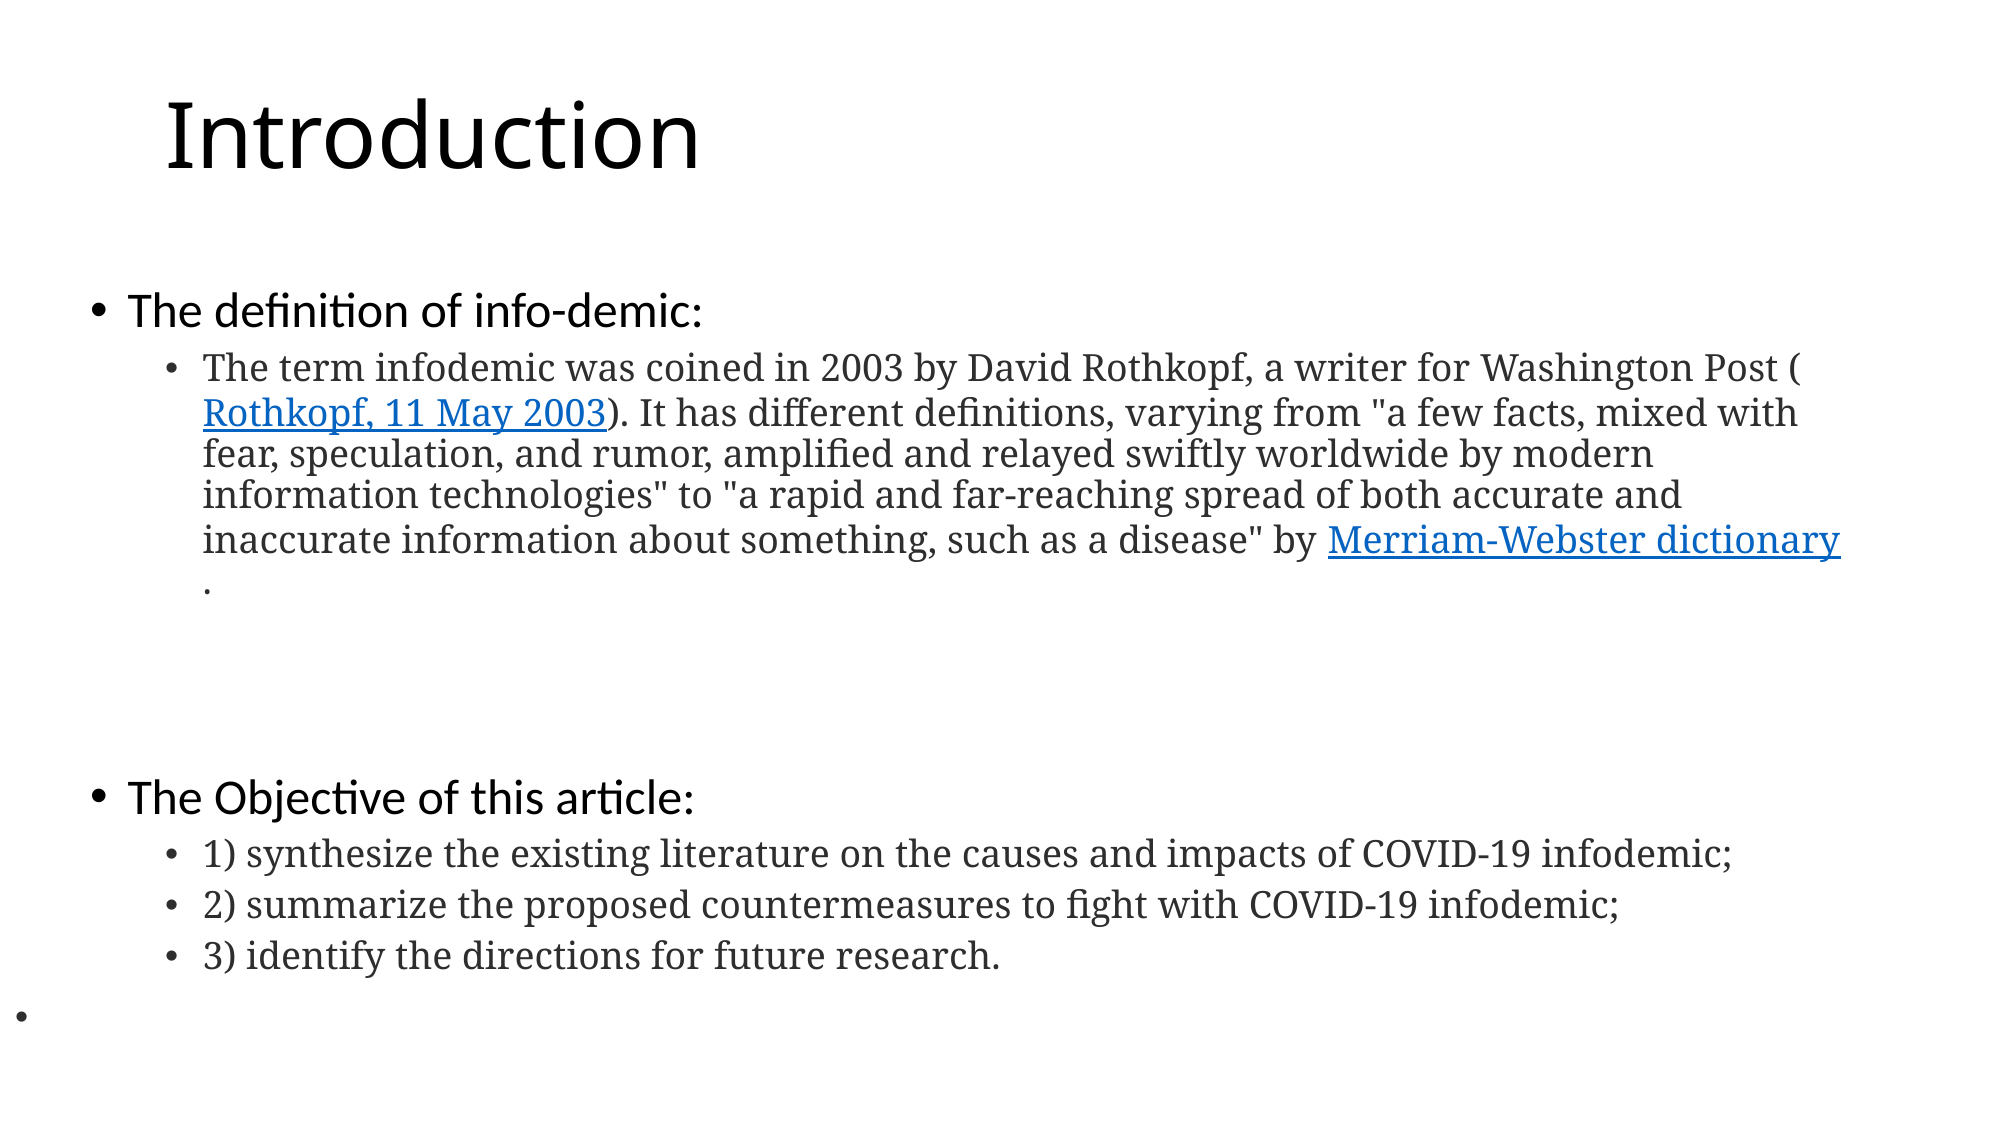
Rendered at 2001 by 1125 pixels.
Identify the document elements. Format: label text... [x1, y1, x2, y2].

list The definition of info-demic: The term infodemic was coined in 2003 by David Rothkopf, a writer for Washington Post (Rothkopf, 11 May 2003). It has different definitions, varying from "a few facts, mixed with fear, speculation, and rumor, amplified and relayed swiftly worldwide by modern information technologies" to "a rapid and far-reaching spread of both accurate and inaccurate information about something, such as a disease" by Merriam-Webster dictionary. The Objective of this article: 1) synthesize the existing literature on the causes and impacts of COVID-19 infodemic; 2) summarize the proposed countermeasures to fight with COVID-19 infodemic; 3) identify the directions for future research. [0, 277, 1863, 1014]
title Introduction [0, 0, 1976, 278]
